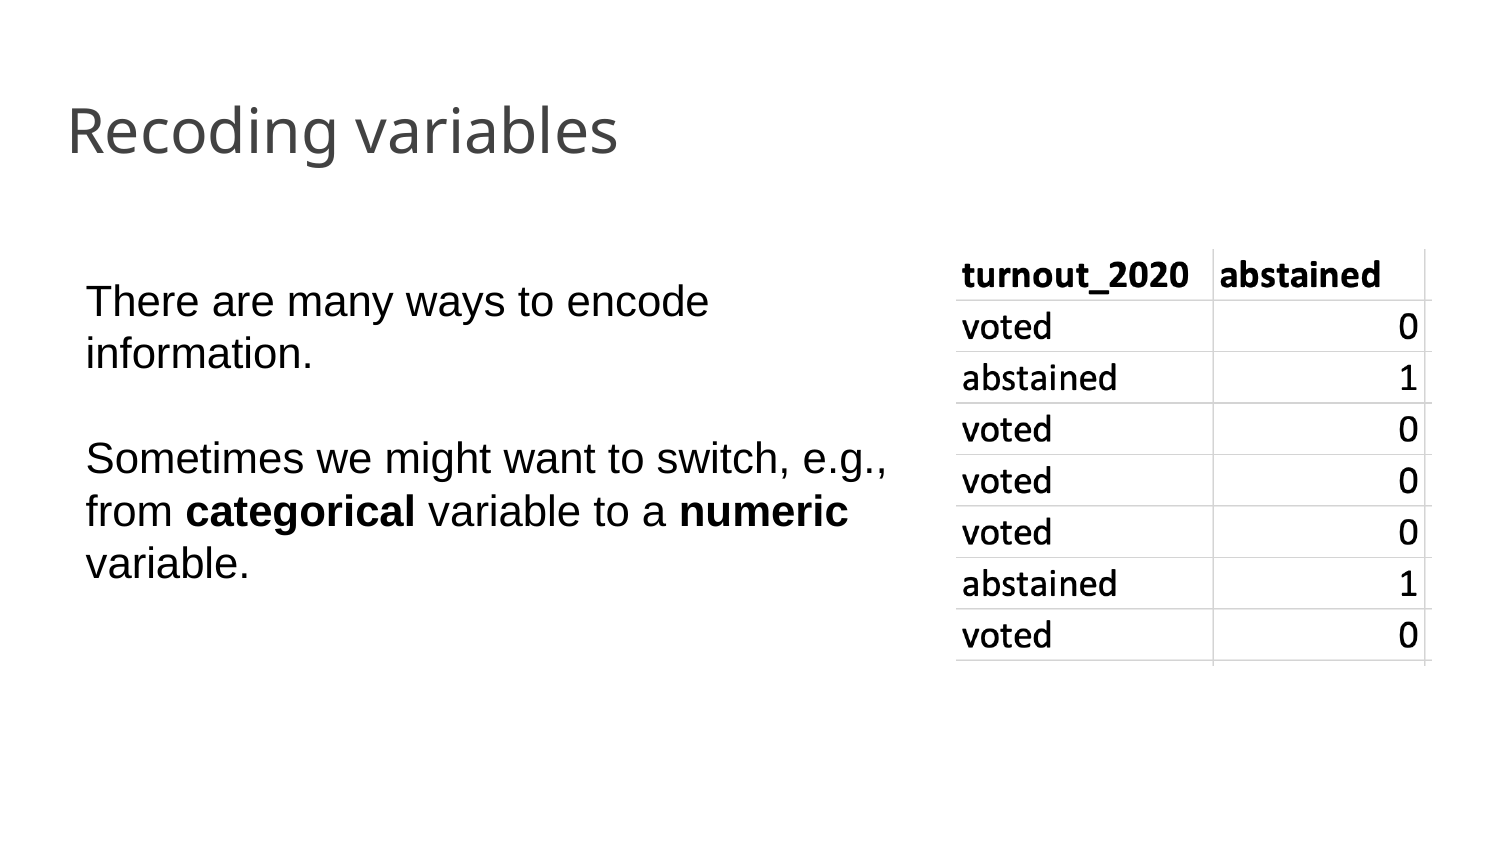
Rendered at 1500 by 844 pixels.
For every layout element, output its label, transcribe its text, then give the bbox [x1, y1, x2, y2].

text_box There are many ways to encode information. Sometimes we might want to switch, e.g., from categorical variable to a numeric variable. [70, 257, 936, 643]
title Recoding variables [51, 61, 1449, 182]
picture [956, 249, 1432, 667]
